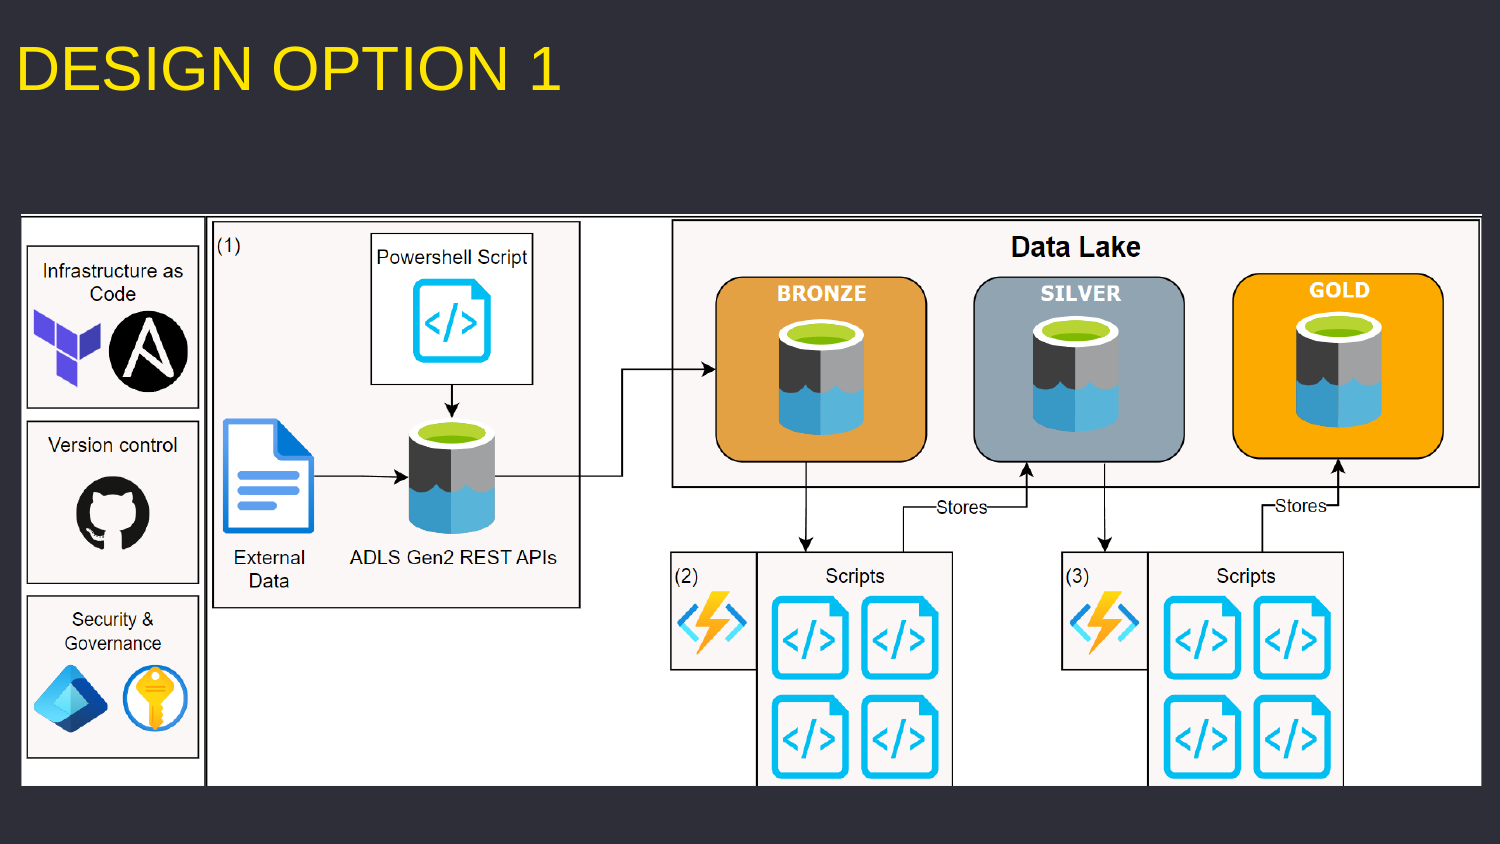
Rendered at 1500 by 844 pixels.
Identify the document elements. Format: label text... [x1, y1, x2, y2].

picture [21, 214, 1482, 786]
text_box DESIGN OPTION 1 [0, 12, 1500, 111]
